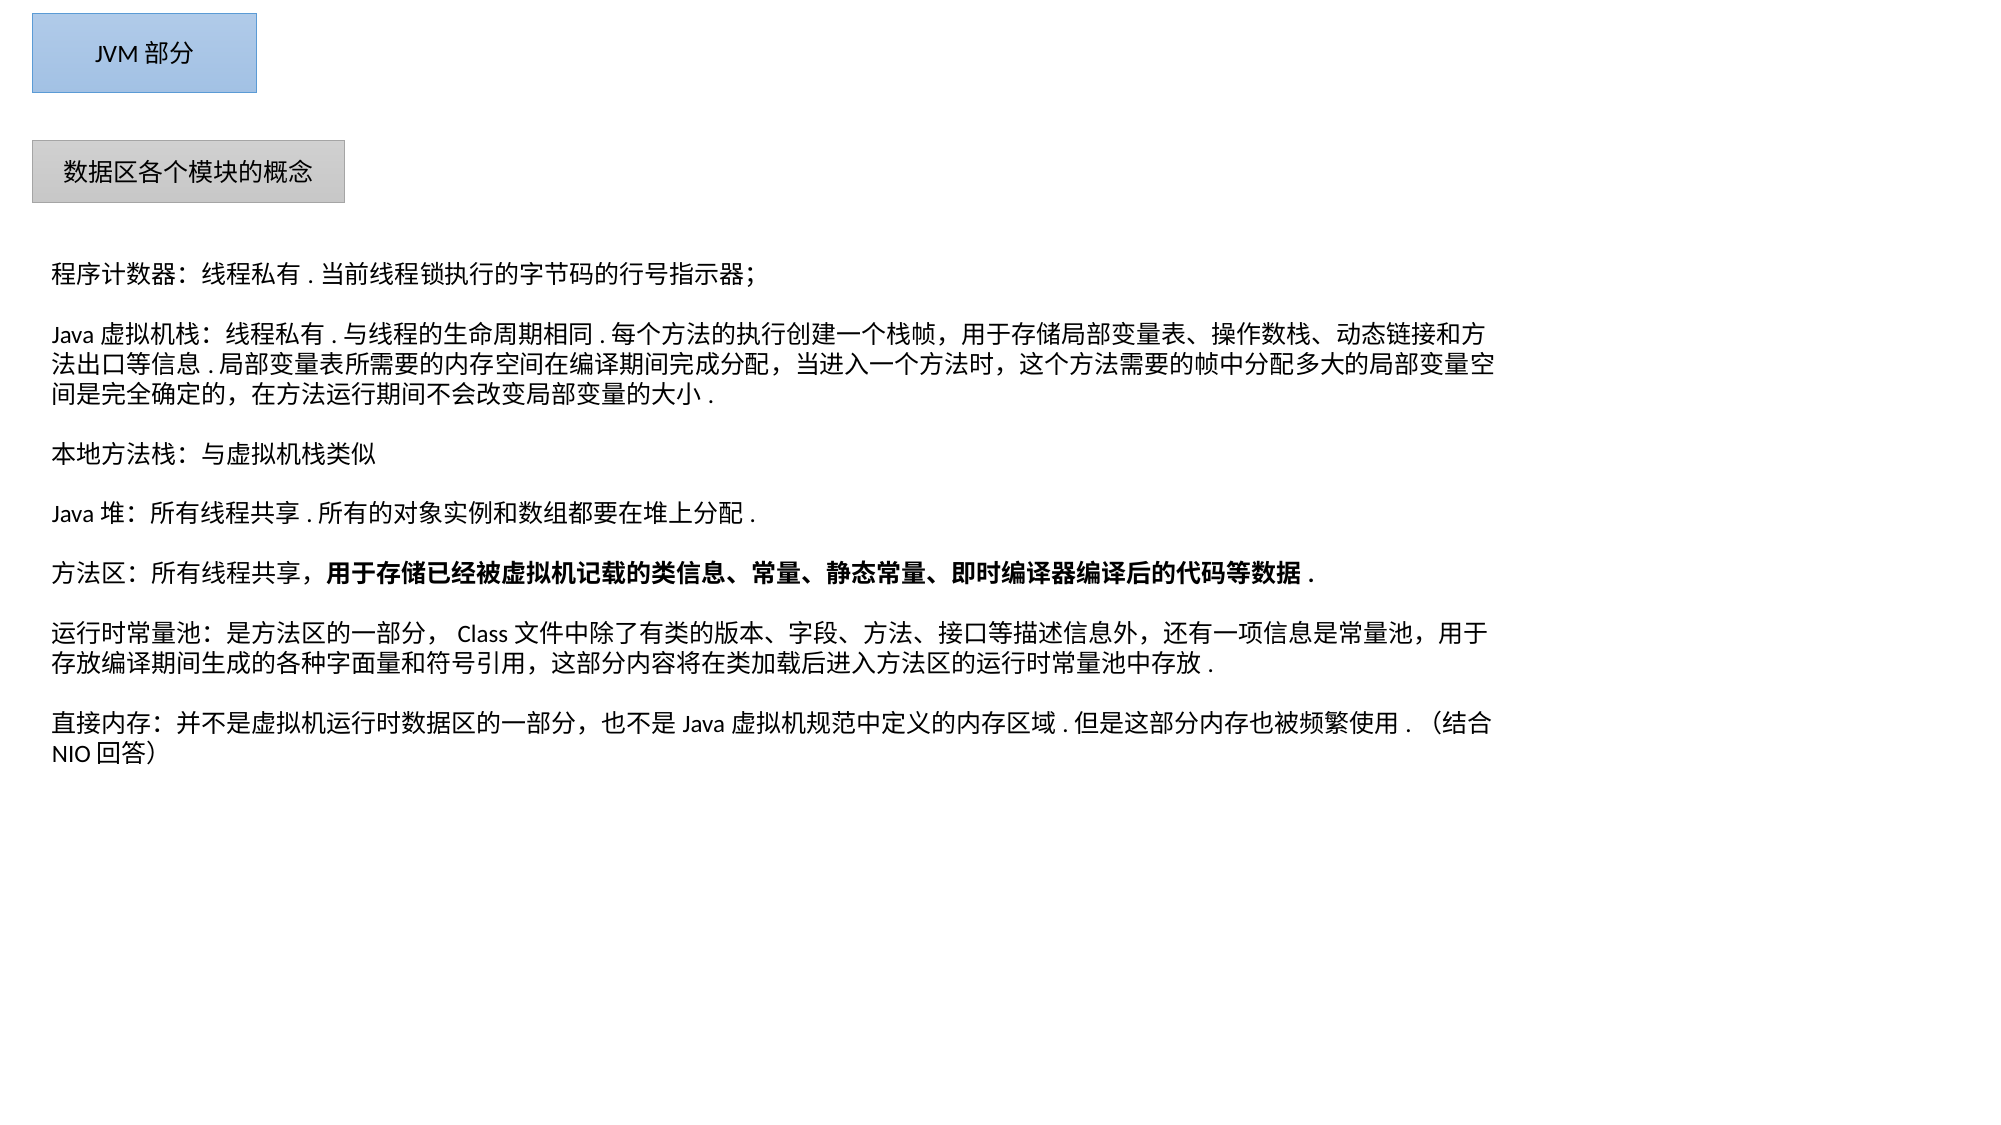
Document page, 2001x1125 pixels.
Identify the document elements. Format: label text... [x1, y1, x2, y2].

text_box JVM部分 [32, 13, 257, 93]
text_box 数据区各个模块的概念 [32, 140, 345, 203]
text_box 程序计数器：线程私有.当前线程锁执行的字节码的行号指示器； Java虚拟机栈：线程私有.与线程的生命周期相同.每个方法的执行创建一个栈帧，用于存储局部变量表、操作数栈、动态链接和方法出口等信息.局部变量表所需要的内存空间在编译期间完成分配，当进入一个方法时，这个方法需要的帧中分配多大的局部变量空间是完全确定的，在方法运行期间不会改变局部变量的大小. 本地方法栈：与虚拟机栈类似 Java堆：所有线程共享.所有的对象实例和数组都要在堆上分配. 方法区：所有线程共享，用于存储已经被虚拟机记载的类信息、常量、静态常量、即时编译器编译后的代码等数据. 运行时常量池：是方法区的一部分，Class文件中除了有类的版本、字段、方法、接口等描述信息外，还有一项信息是常量池，用于存放编译期间生成的各种字面量和符号引用，这部分内容将在类加载后进入方法区的运行时常量池中存放. 直接内存：并不是虚拟机运行时数据区的一部分，也不是Java虚拟机规范中定义的内存区域.但是这部分内存也被频繁使用.（结合NIO回答） [37, 251, 1521, 775]
